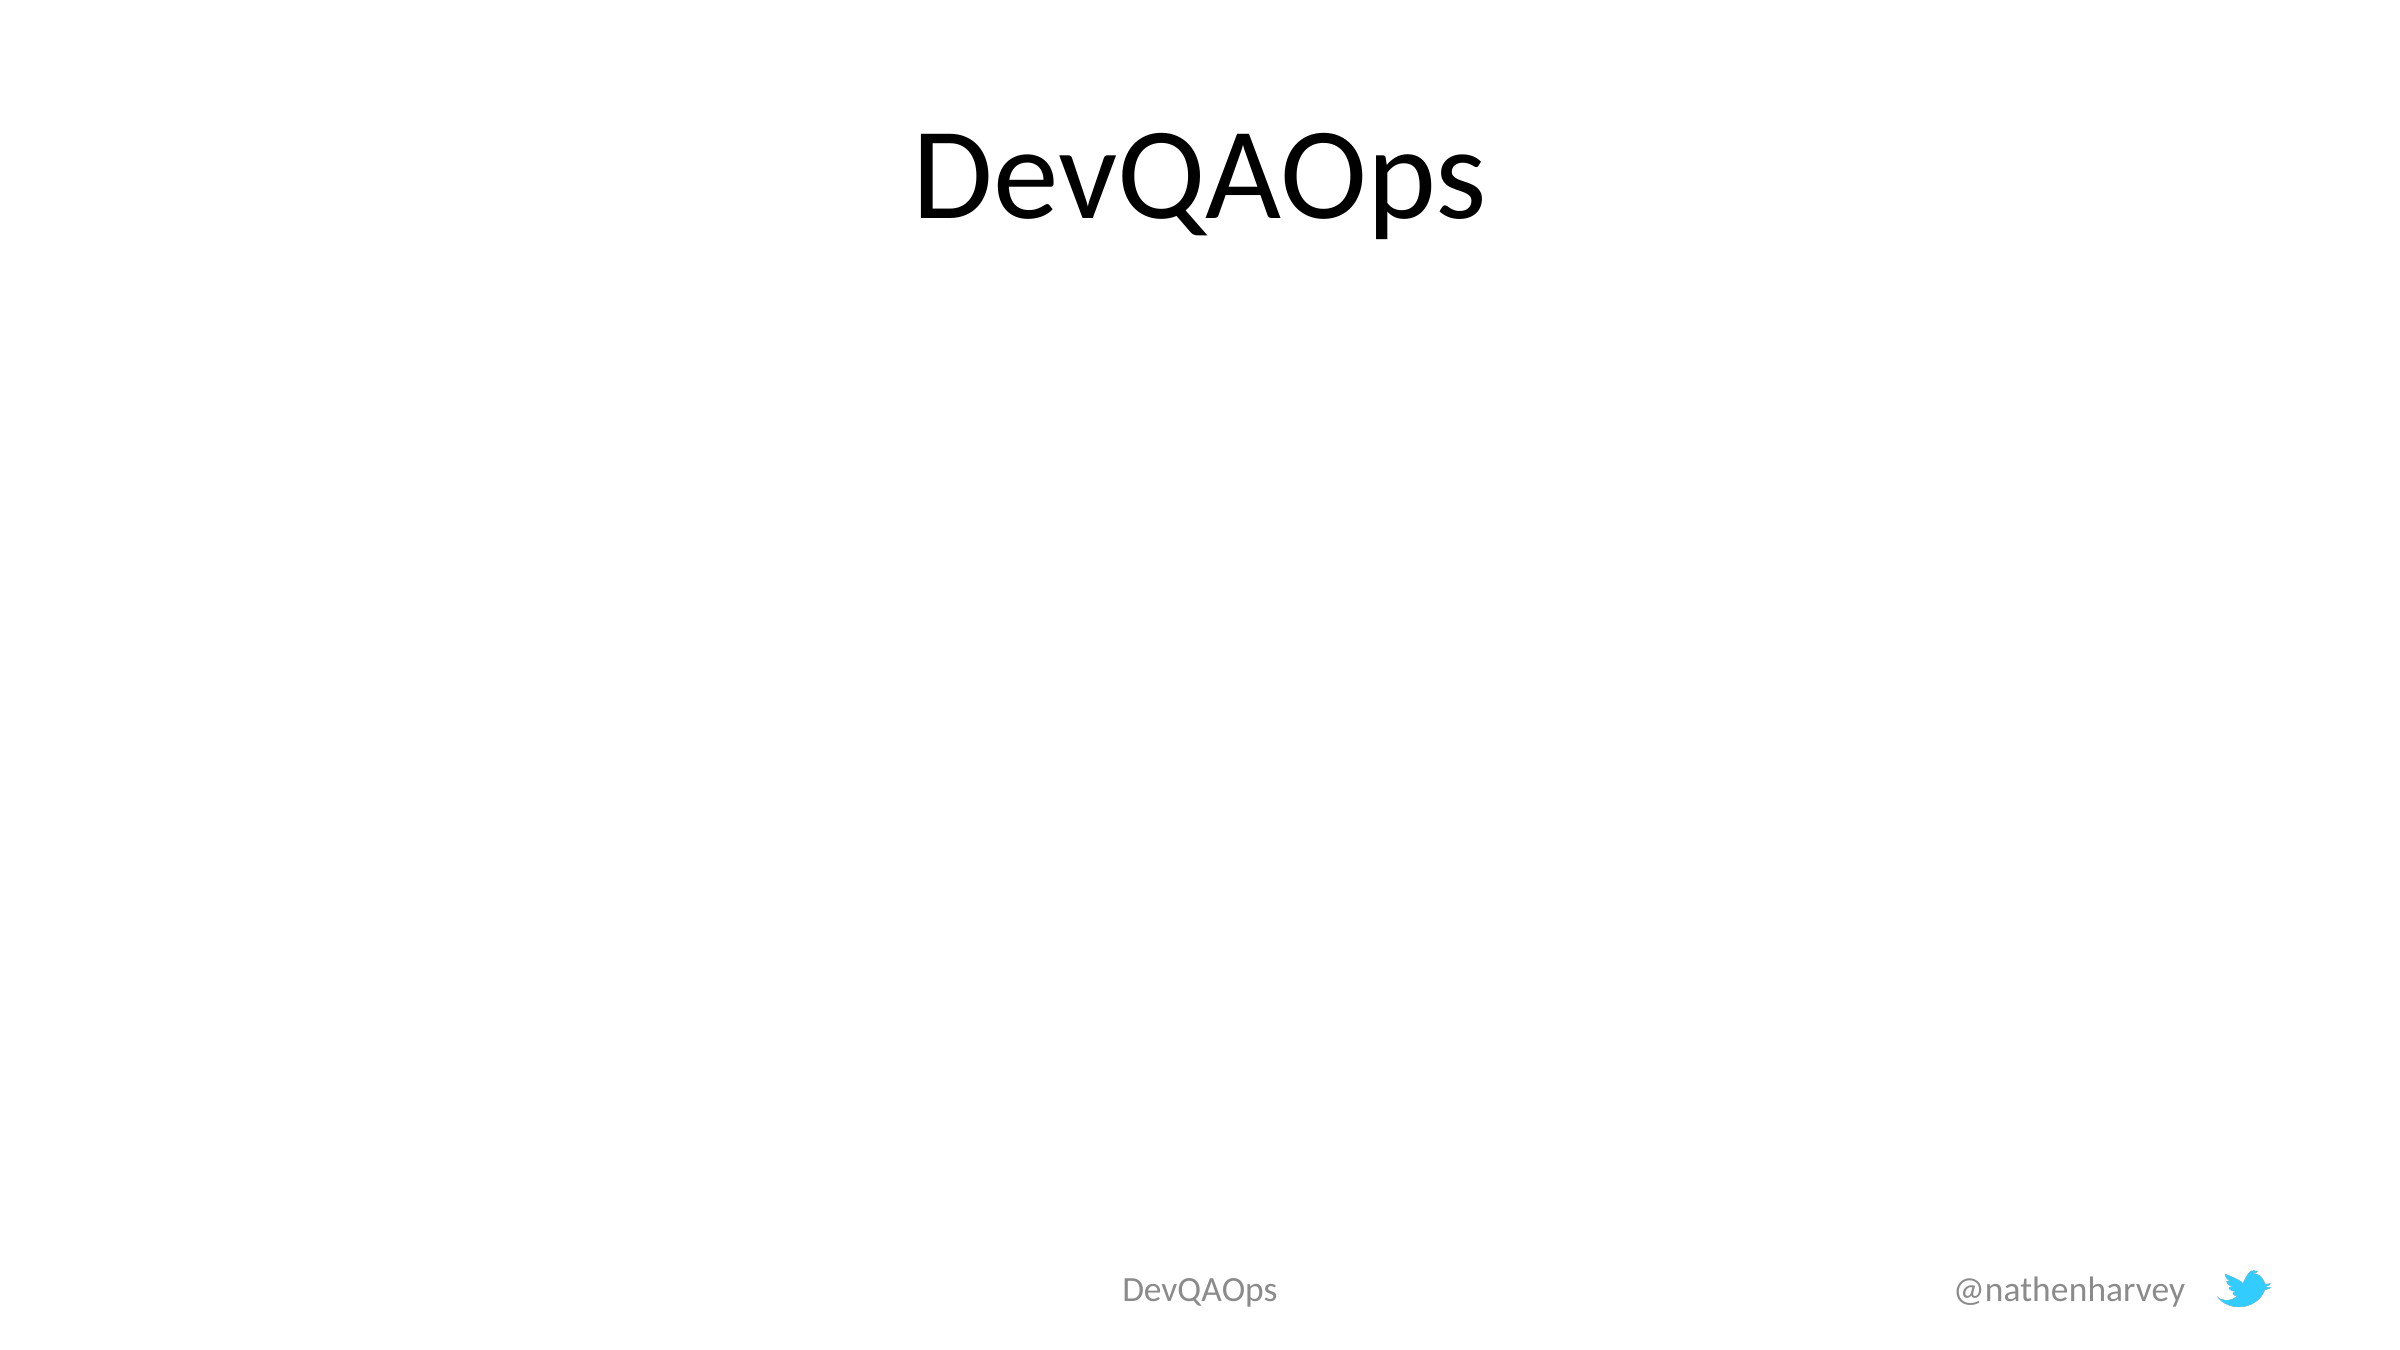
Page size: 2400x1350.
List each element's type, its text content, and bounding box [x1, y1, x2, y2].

title DevQAOps [120, 54, 2280, 279]
slide_number @nathenharvey [1719, 1251, 2207, 1324]
footer DevQAOps [819, 1251, 1580, 1324]
picture [2206, 1251, 2282, 1326]
